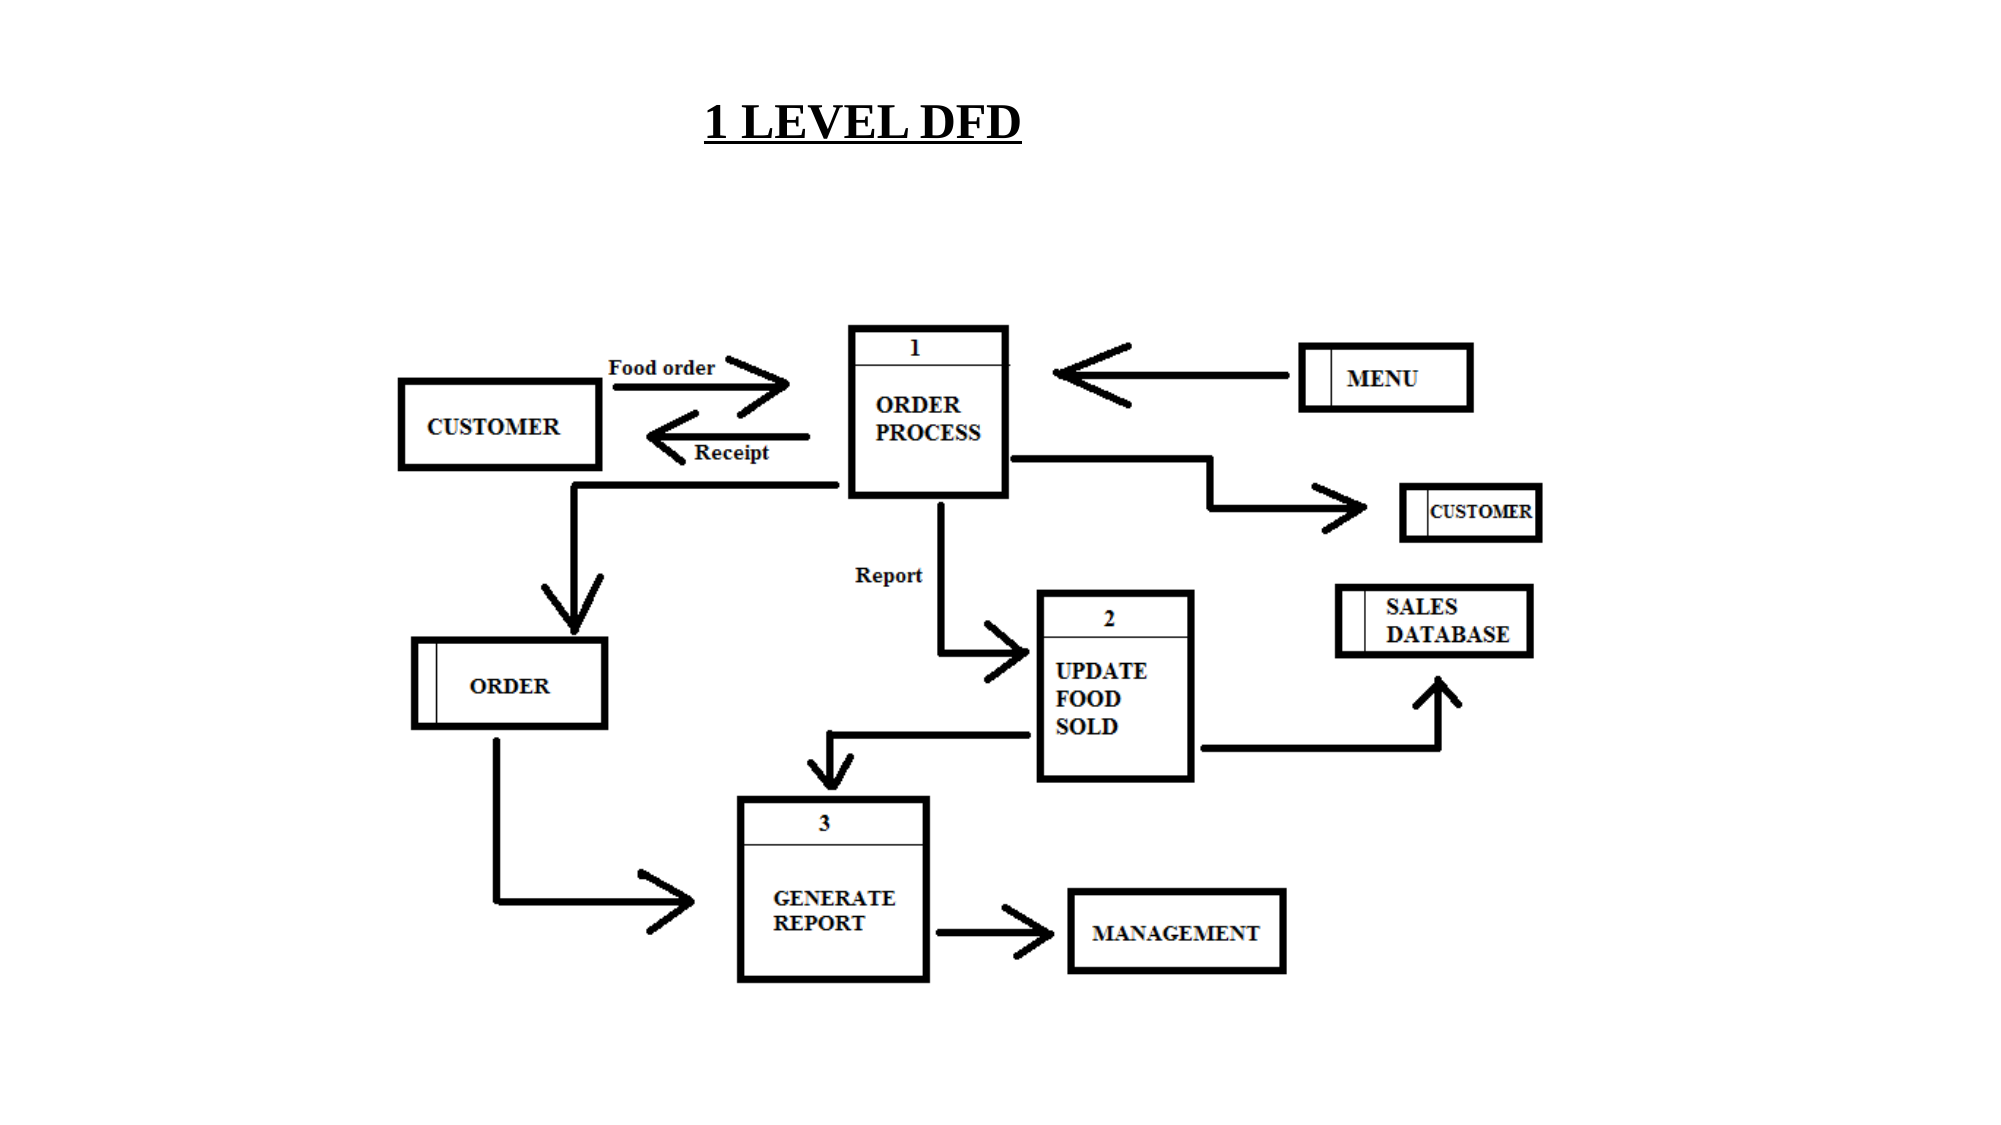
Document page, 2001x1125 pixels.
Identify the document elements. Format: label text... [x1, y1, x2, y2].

picture [201, 260, 1737, 1052]
text_box 1 LEVEL DFD [688, 80, 1185, 156]
